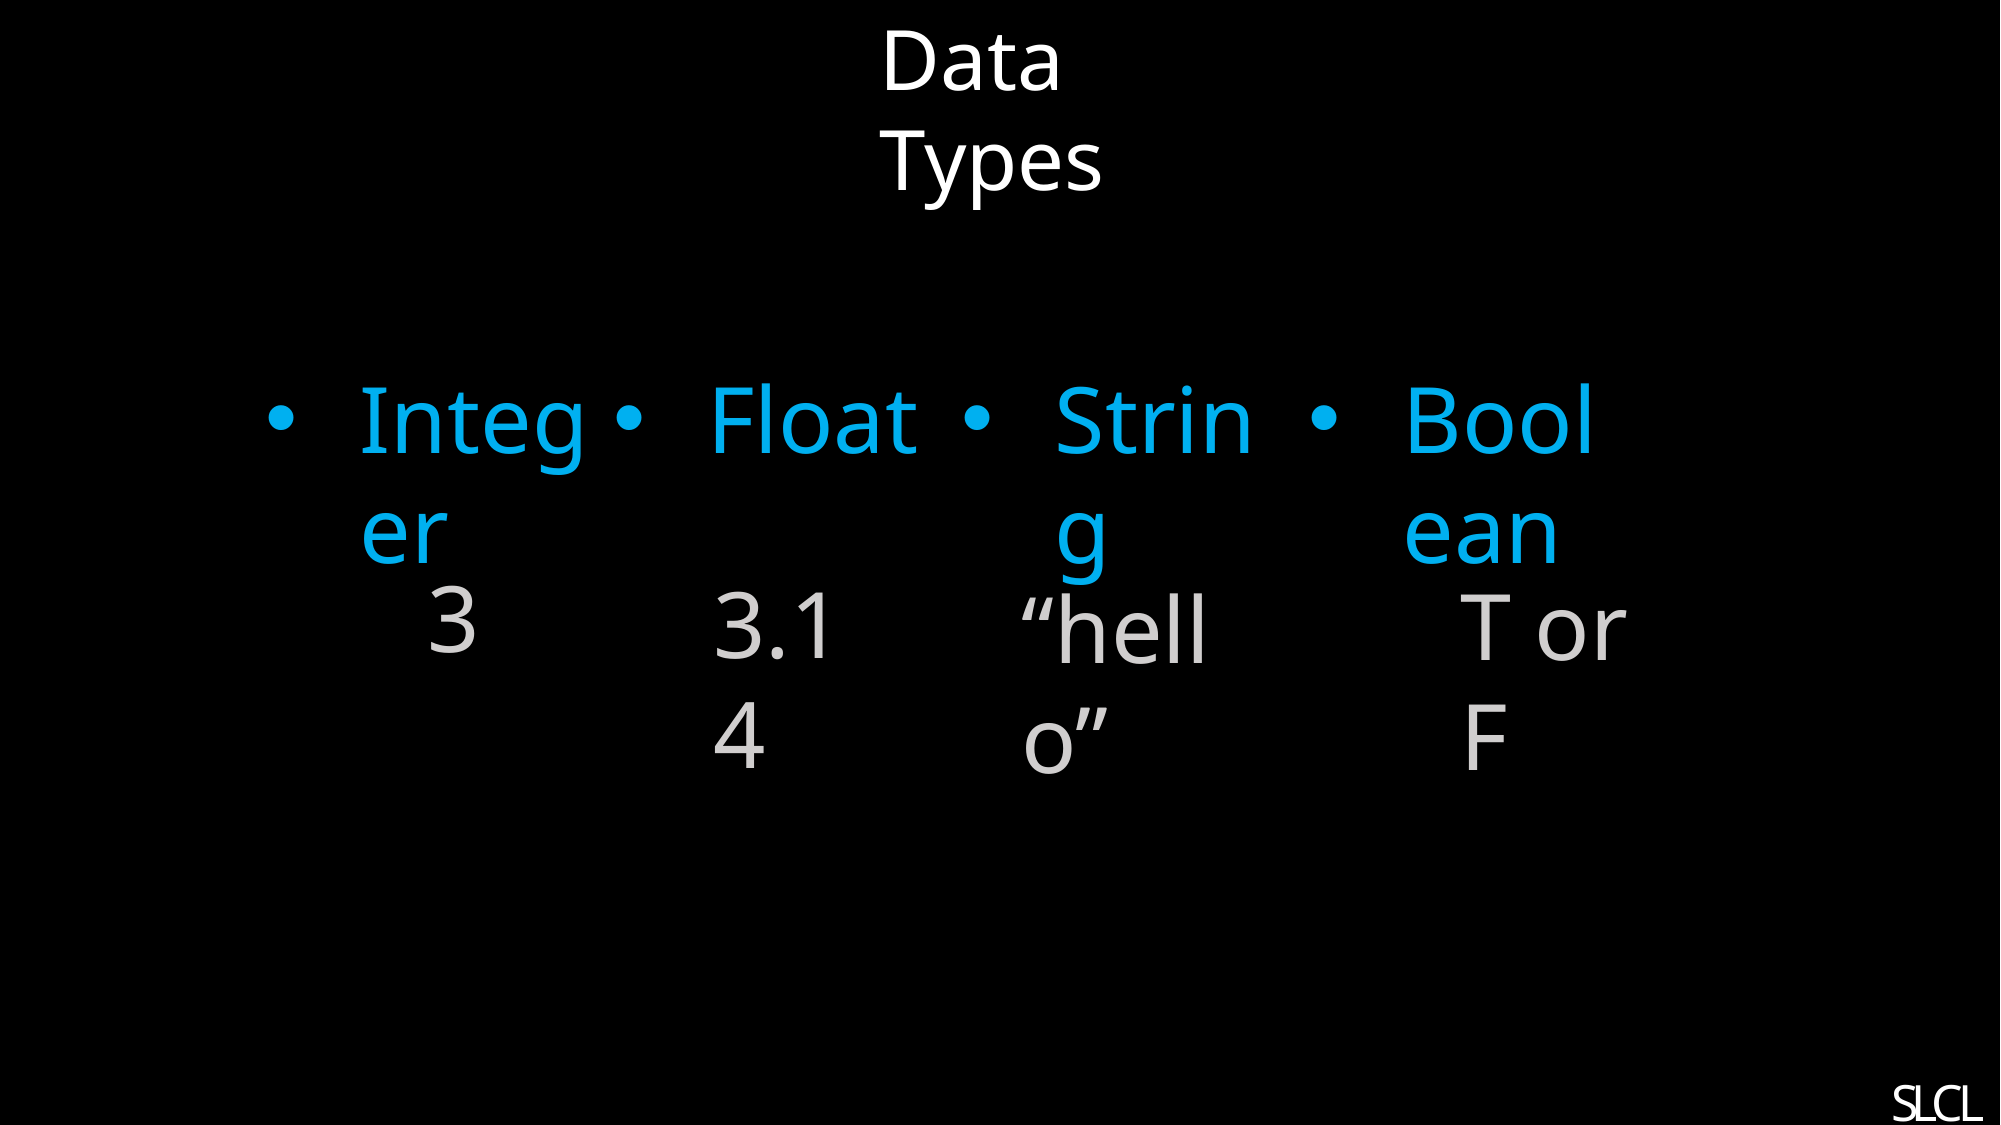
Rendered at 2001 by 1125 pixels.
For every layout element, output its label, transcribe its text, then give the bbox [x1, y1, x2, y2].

text_box Float [598, 354, 946, 479]
text_box 3 [412, 553, 483, 679]
text_box String [946, 354, 1293, 589]
text_box Data Types [865, 0, 1192, 215]
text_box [1890, 1064, 1979, 1119]
text_box Boolean [1293, 354, 1647, 589]
text_box T or F [1445, 561, 1647, 797]
text_box 3.14 [698, 559, 869, 795]
text_box “hello” [1006, 564, 1240, 800]
text_box Integer [250, 354, 605, 589]
